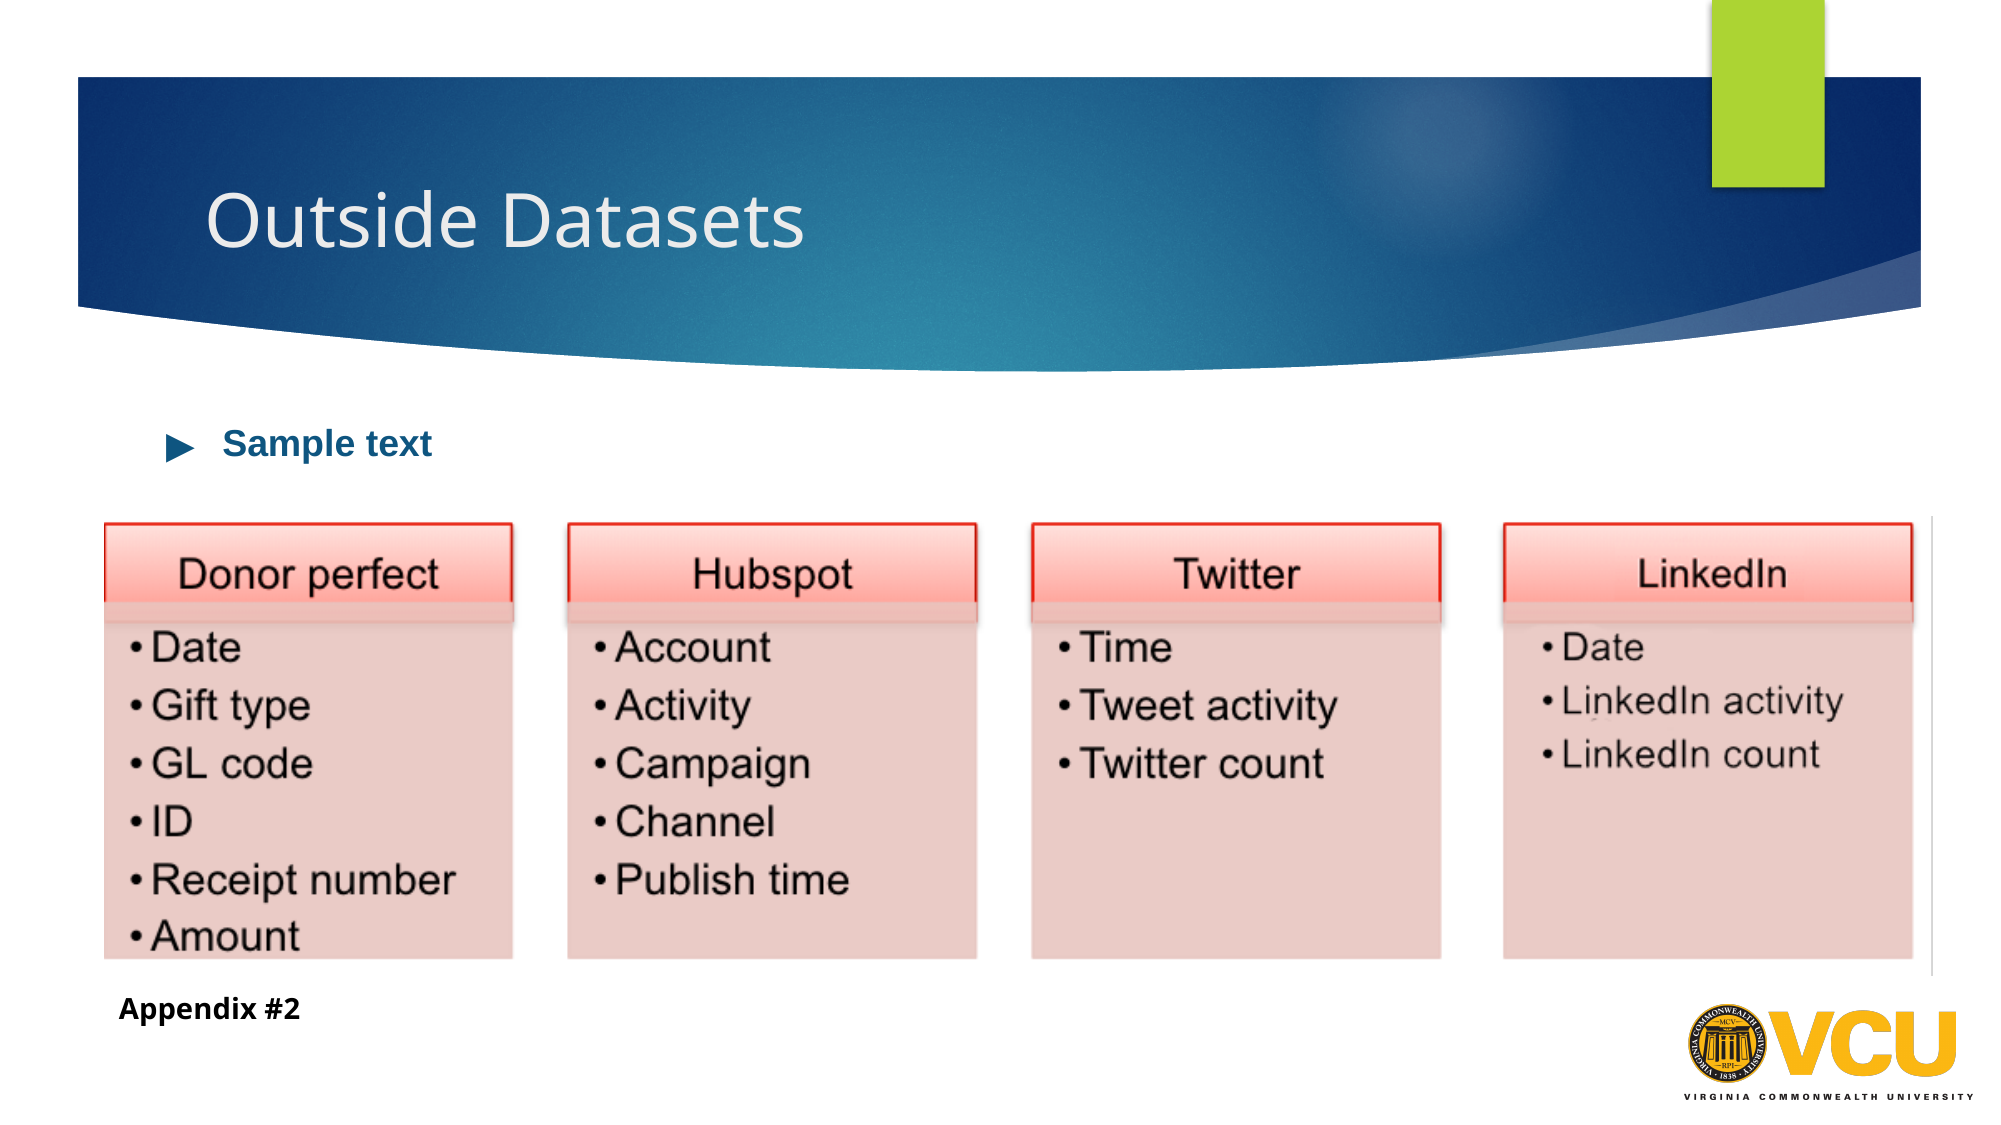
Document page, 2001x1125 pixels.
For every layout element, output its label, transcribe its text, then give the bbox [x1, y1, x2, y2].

picture [1683, 1004, 1973, 1101]
title Outside Datasets [189, 159, 1627, 276]
picture [79, 78, 1920, 366]
list Sample text [57, 366, 1880, 635]
picture [103, 516, 1939, 976]
text_box Appendix #2 [104, 987, 336, 1026]
